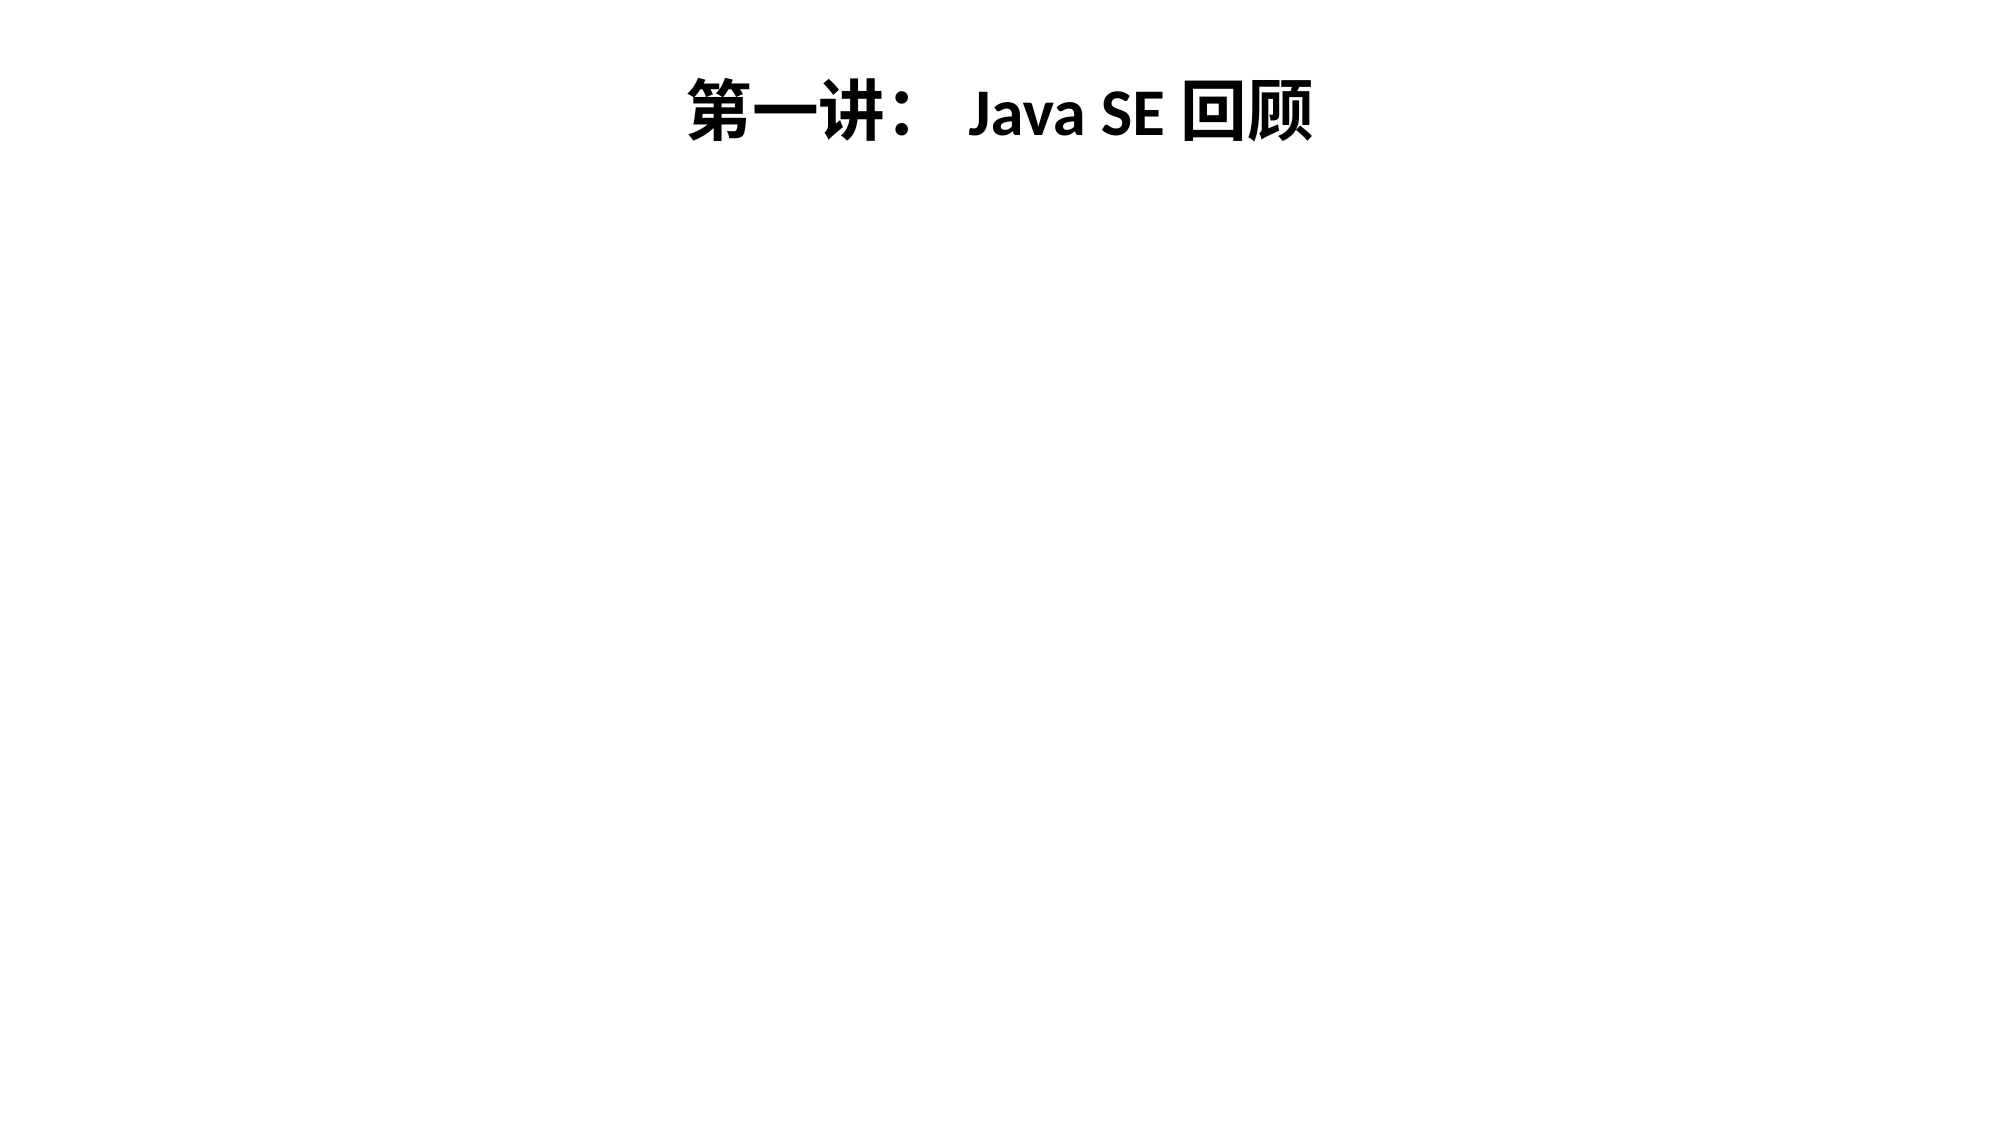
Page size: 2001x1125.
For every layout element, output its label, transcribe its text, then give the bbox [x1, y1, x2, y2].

subtitle 第一讲：Java SE回顾 [249, 70, 1750, 1077]
